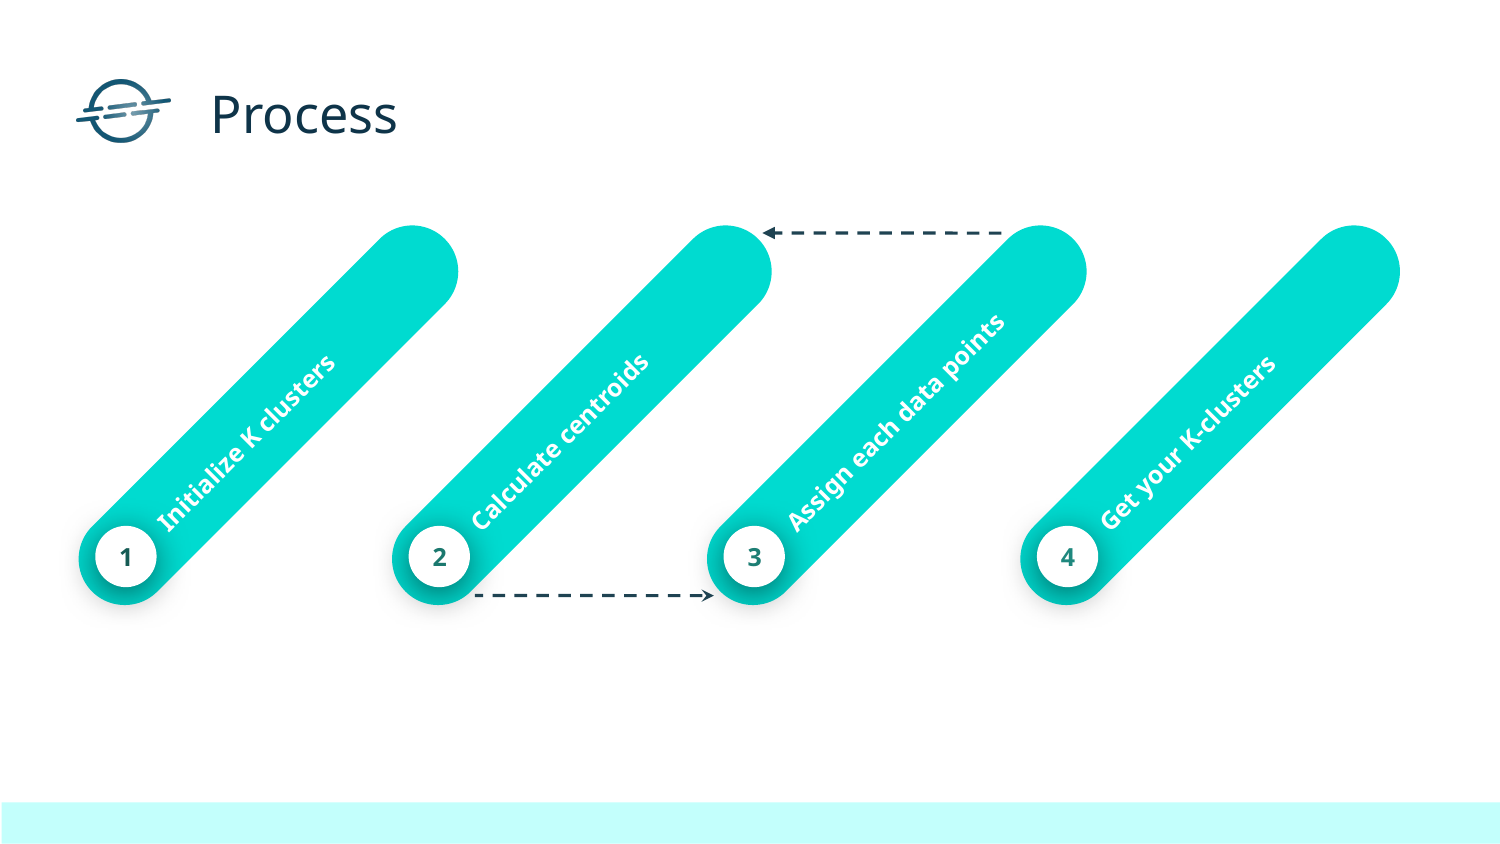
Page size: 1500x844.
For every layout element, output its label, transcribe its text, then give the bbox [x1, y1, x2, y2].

title Process [195, 66, 1068, 154]
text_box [372, 206, 685, 625]
picture [75, 78, 171, 143]
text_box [1001, 206, 1420, 625]
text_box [687, 206, 999, 625]
text_box [1, 802, 1500, 844]
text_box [59, 206, 370, 625]
